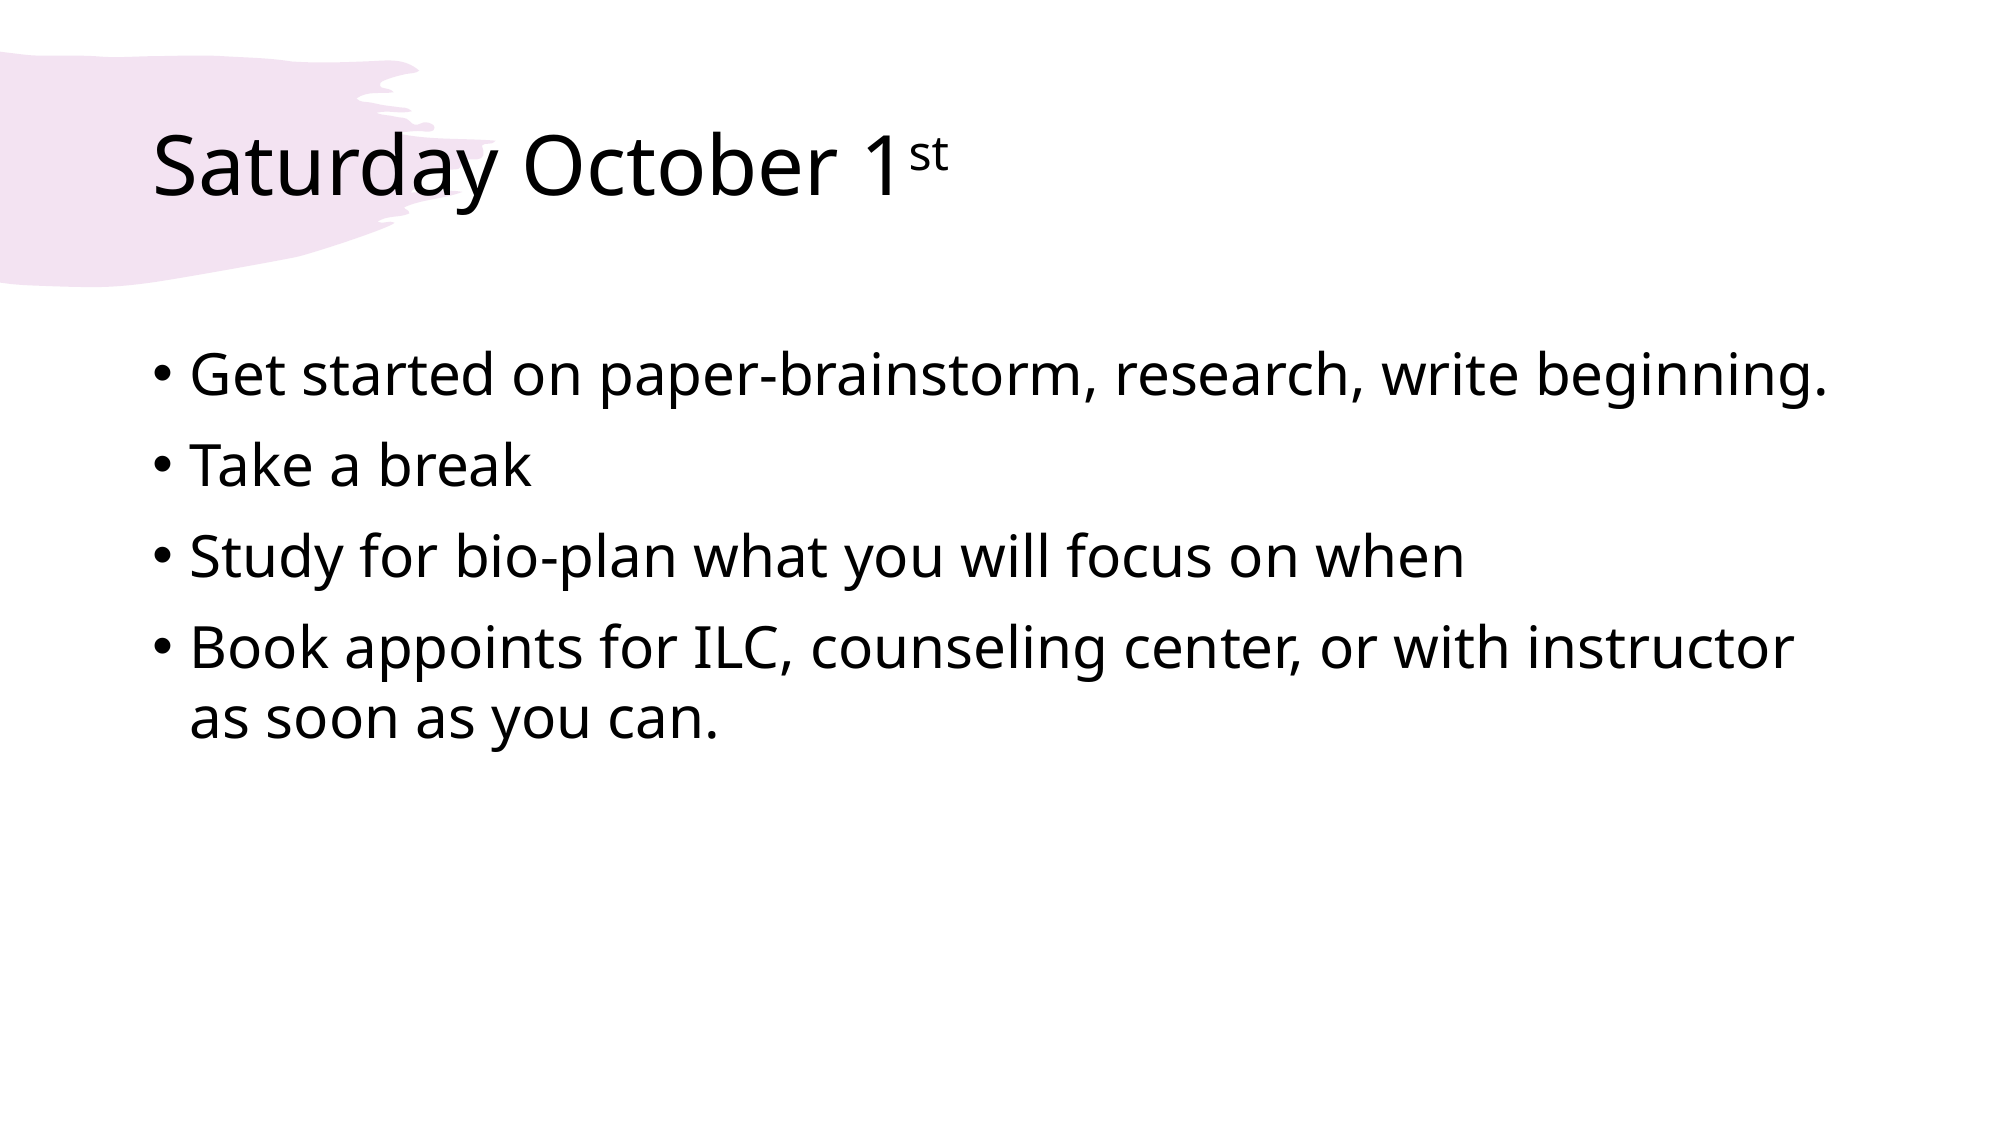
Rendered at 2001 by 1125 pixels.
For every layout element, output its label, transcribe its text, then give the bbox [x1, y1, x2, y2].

list Get started on paper-brainstorm, research, write beginning. Take a break Study for bio-plan what you will focus on when Book appoints for ILC, counseling center, or with instructor as soon as you can. [137, 329, 1863, 1013]
title Saturday October 1st [137, 59, 1863, 278]
